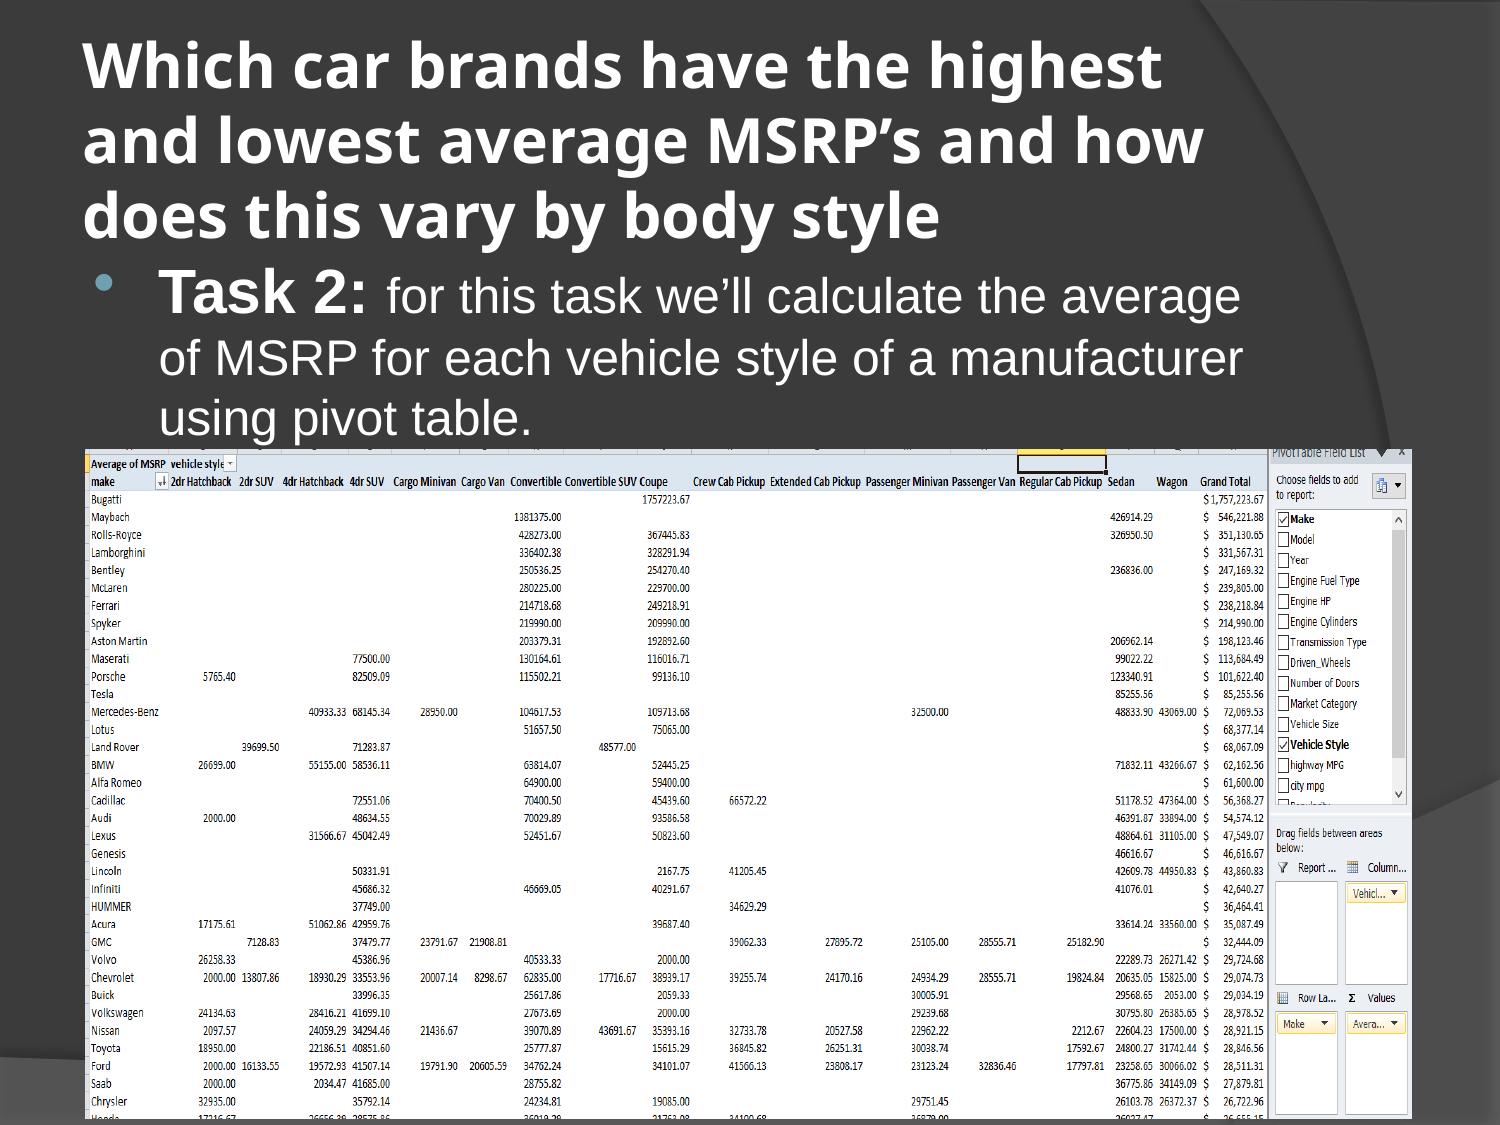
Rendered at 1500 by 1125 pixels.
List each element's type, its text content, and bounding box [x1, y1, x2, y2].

list Task 2: for this task we’ll calculate the average of MSRP for each vehicle style of a manufacturer using pivot table. [75, 243, 1306, 447]
picture [85, 449, 1412, 1119]
title Which car brands have the highest and lowest average MSRP’s and how does this vary by body style [75, 45, 1300, 233]
